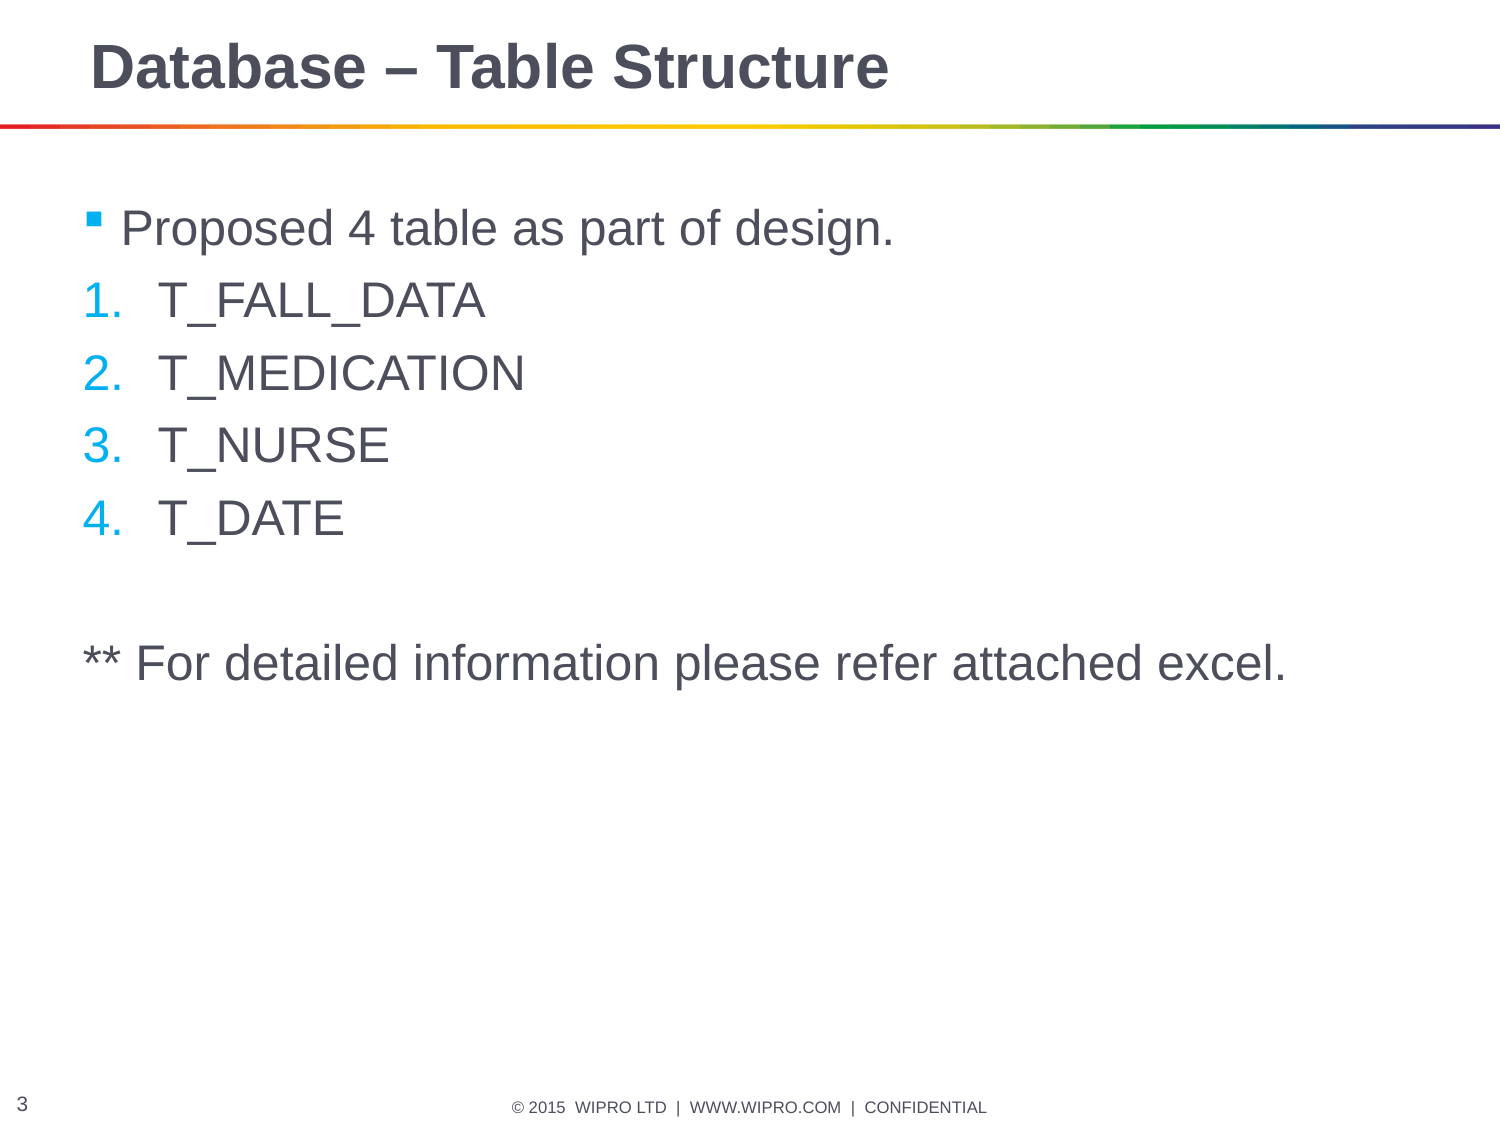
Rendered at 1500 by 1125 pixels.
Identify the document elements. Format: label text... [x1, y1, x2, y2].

title Database – Table Structure [74, 17, 1426, 109]
list Proposed 4 table as part of design. T_FALL_DATA T_MEDICATION T_NURSE T_DATE ** For detailed information please refer attached excel. [75, 187, 1425, 1033]
